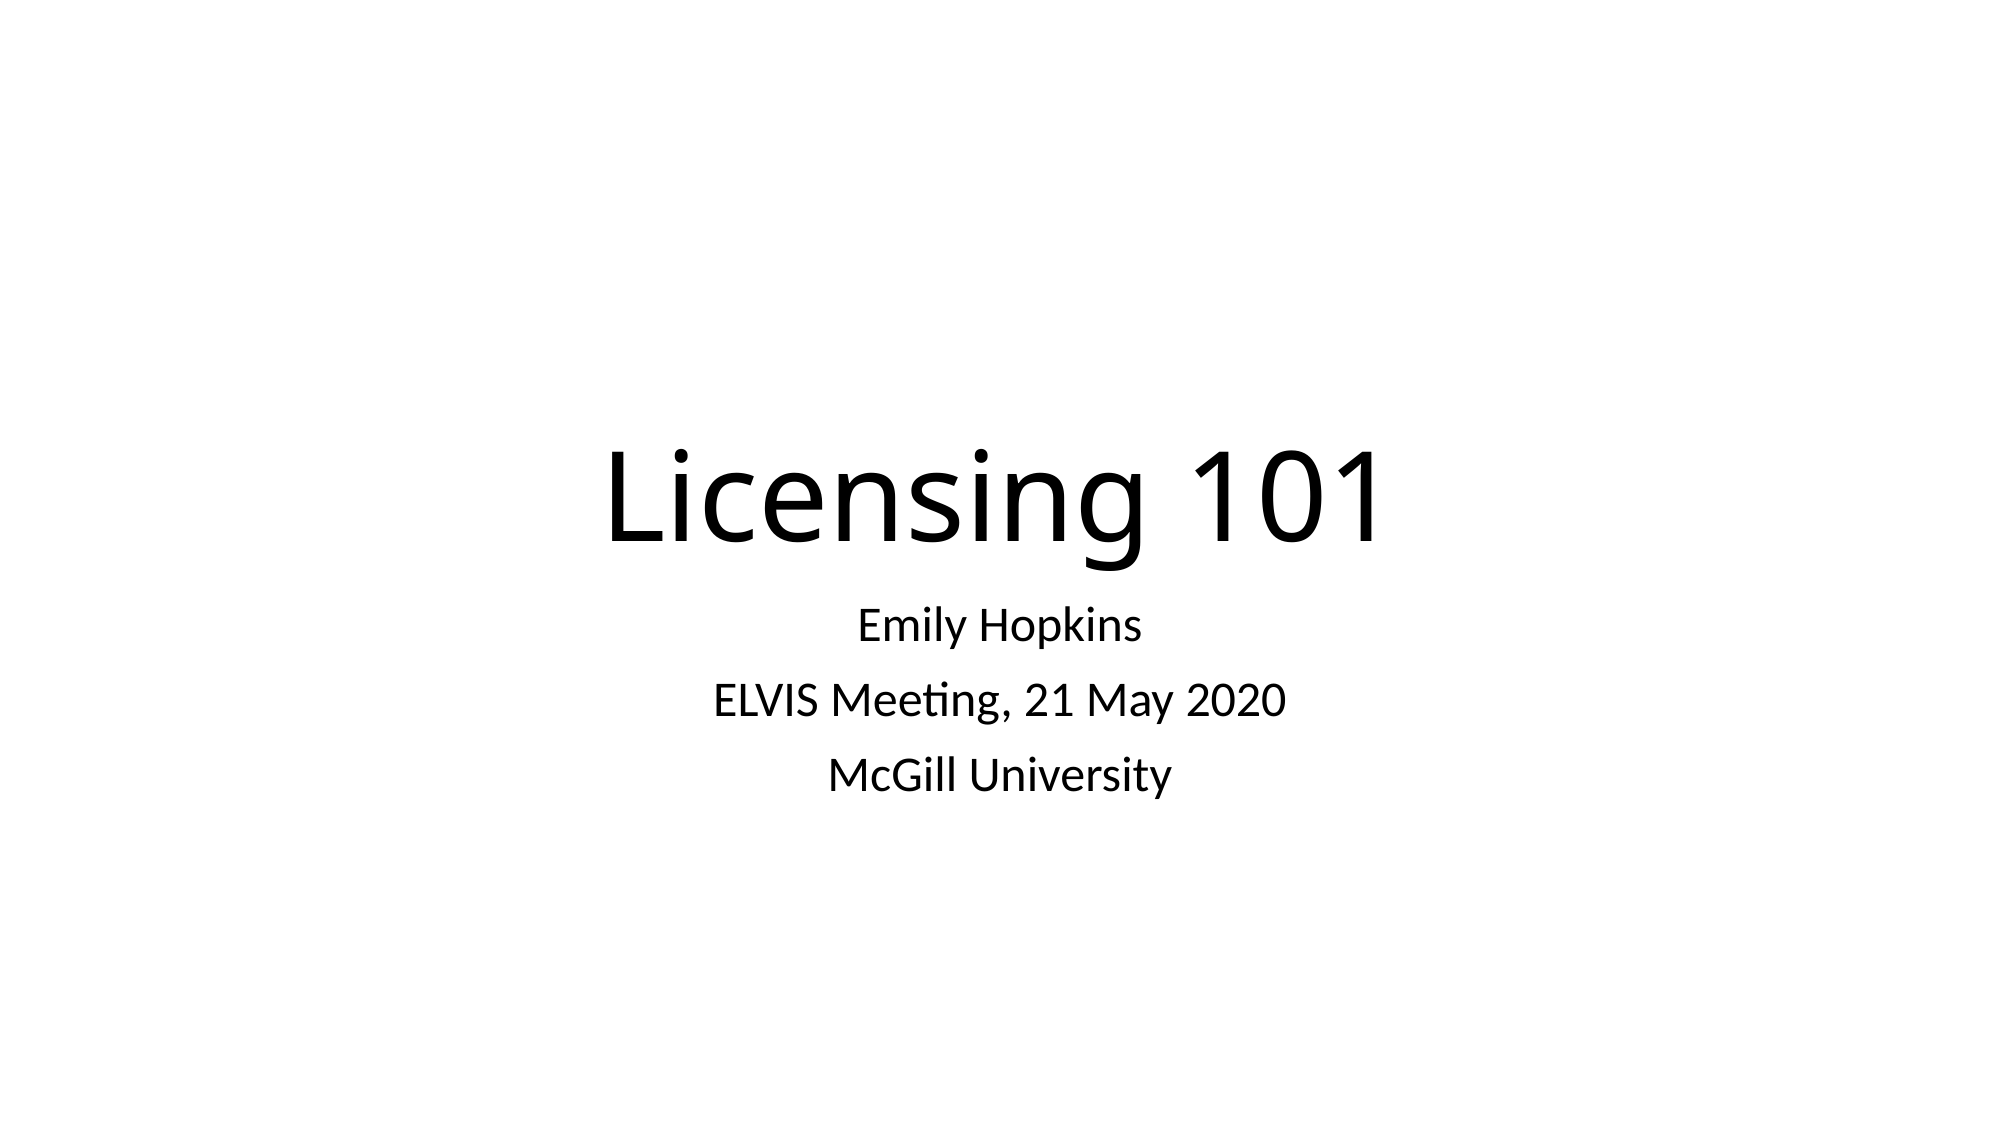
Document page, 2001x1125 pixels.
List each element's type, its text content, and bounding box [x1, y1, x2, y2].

title Licensing 101 [249, 184, 1750, 576]
subtitle Emily Hopkins ELVIS Meeting, 21 May 2020 McGill University [249, 590, 1750, 863]
